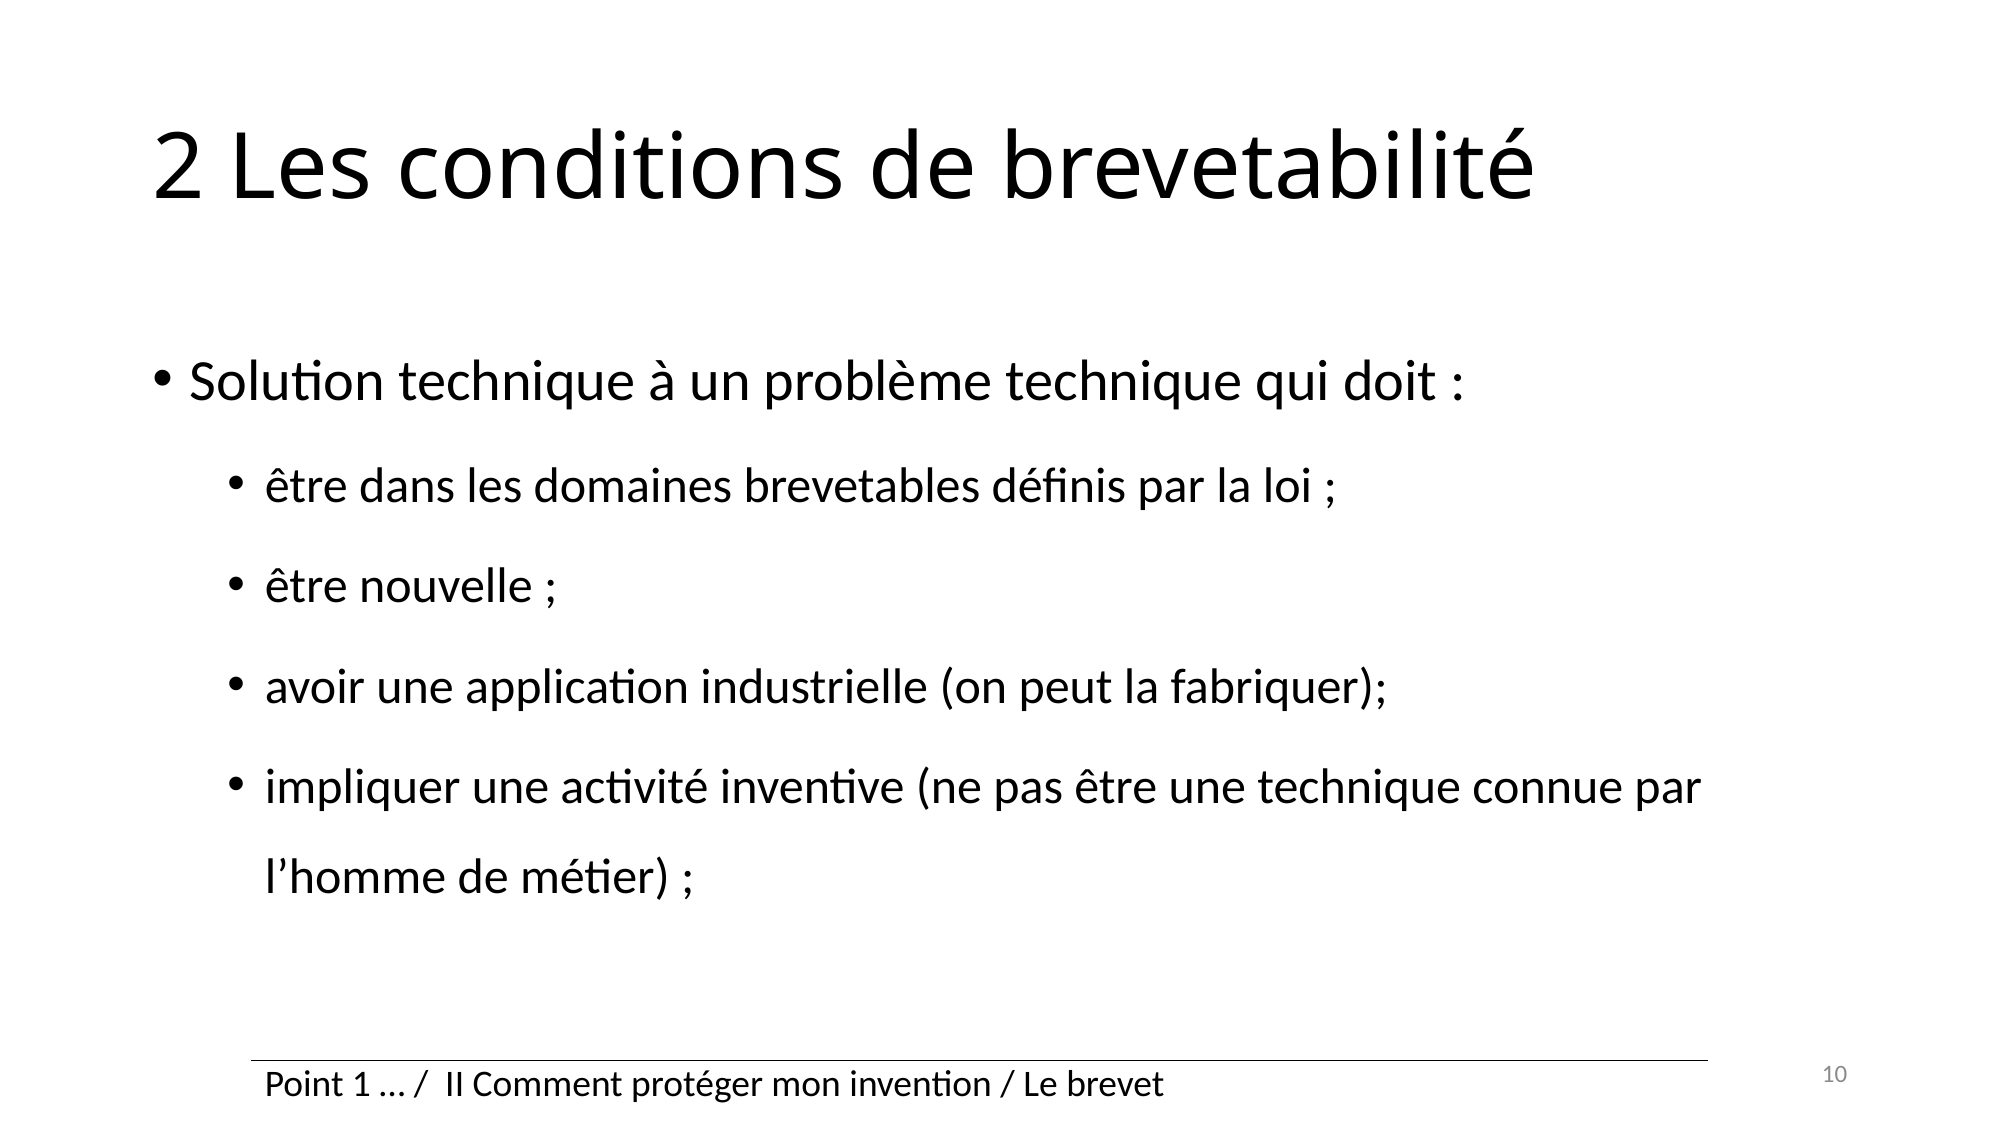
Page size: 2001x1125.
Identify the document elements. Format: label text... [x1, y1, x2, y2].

title 2 Les conditions de brevetabilité [137, 59, 1863, 278]
slide_number 10 [1412, 1042, 1863, 1103]
list Solution technique à un problème technique qui doit : être dans les domaines brevetables définis par la loi ; être nouvelle ; avoir une application industrielle (on peut la fabriquer); impliquer une activité inventive (ne pas être une technique connue par l’homme de métier) ; [137, 299, 1863, 1014]
table_header Point 1 … / II Comment protéger mon invention / Le brevet [251, 1061, 1708, 1120]
